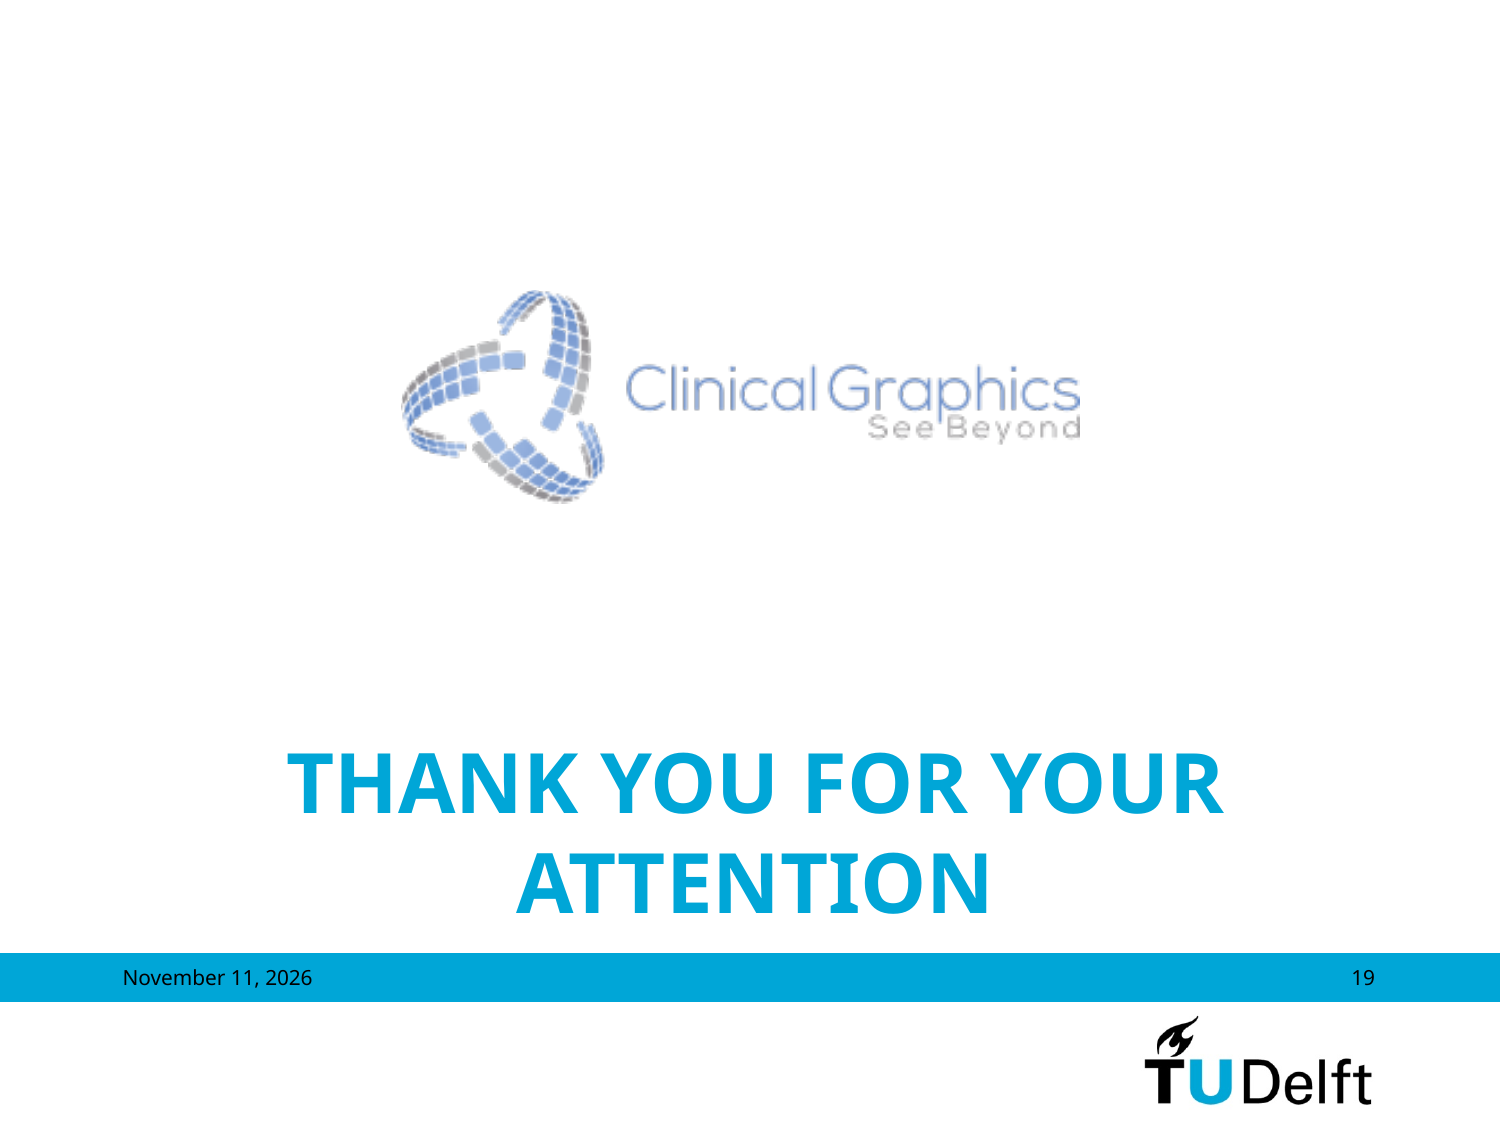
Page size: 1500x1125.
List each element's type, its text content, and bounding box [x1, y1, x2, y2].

slide_number 19 [1062, 957, 1376, 996]
title THANK YOU FOR YOUR ATTENTION [118, 722, 1394, 947]
picture [1123, 1010, 1392, 1125]
picture [401, 290, 1081, 504]
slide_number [122, 957, 436, 1008]
